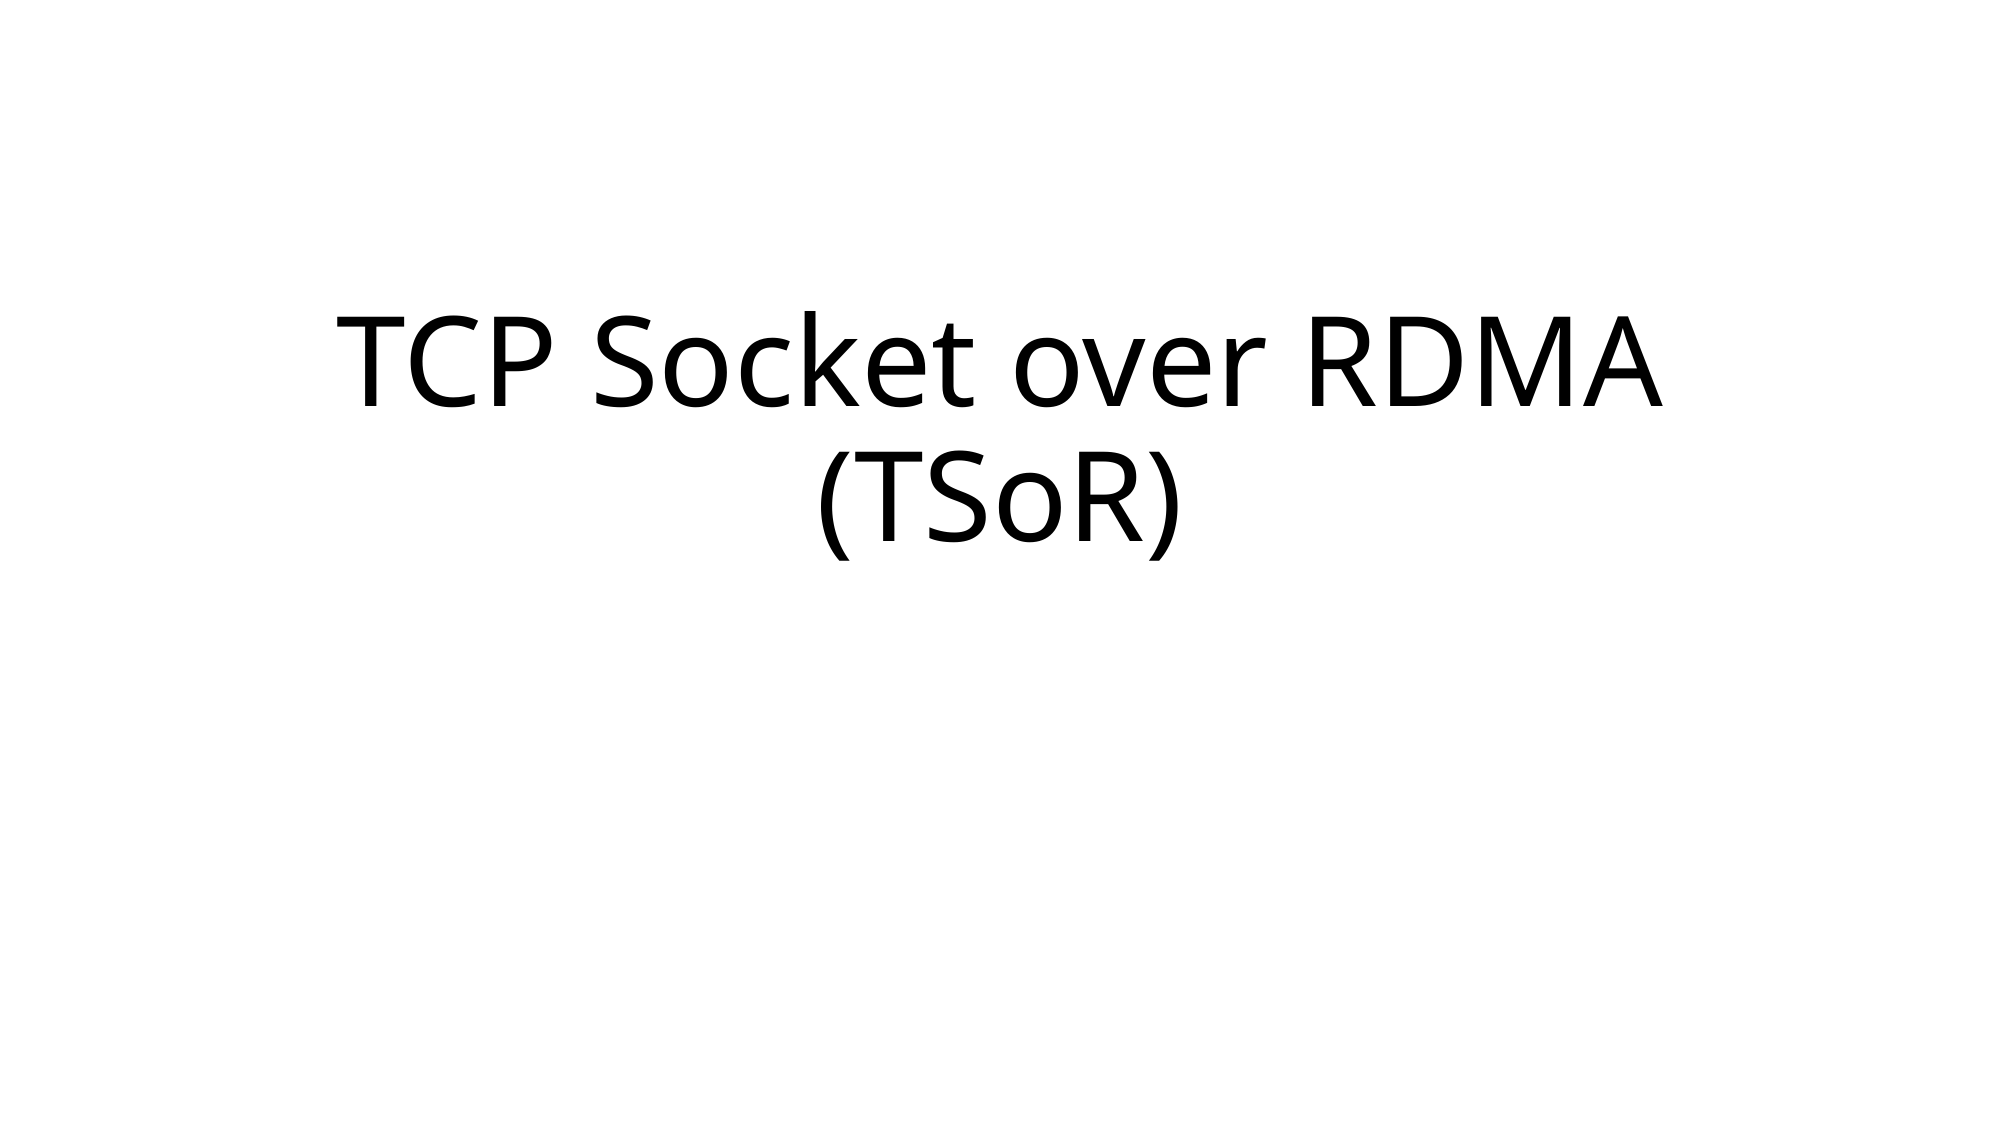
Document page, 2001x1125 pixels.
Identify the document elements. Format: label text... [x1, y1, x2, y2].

title TCP Socket over RDMA (TSoR) [249, 184, 1750, 576]
